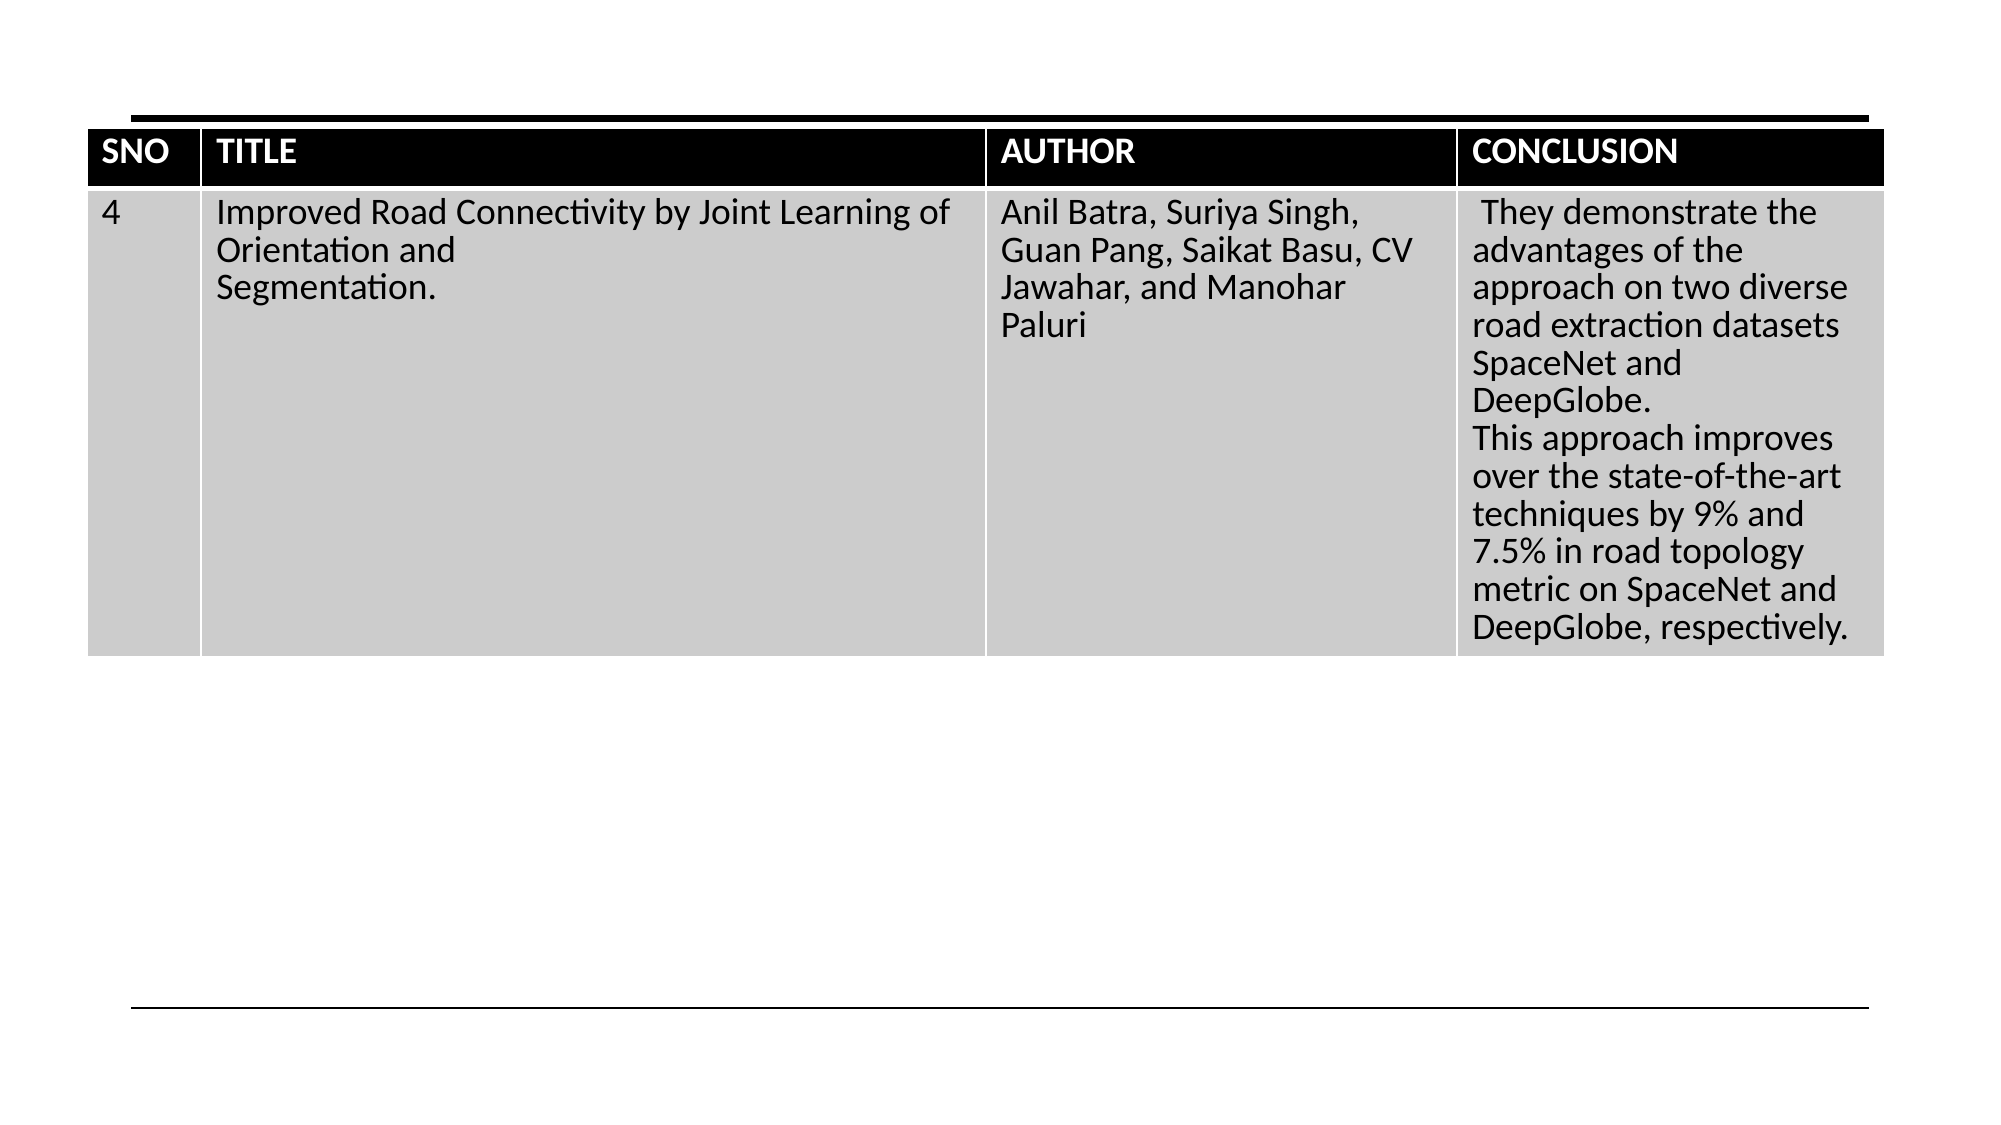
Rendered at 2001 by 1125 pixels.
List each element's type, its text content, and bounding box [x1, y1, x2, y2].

table_cell 4 [88, 191, 200, 656]
table_header SNO [88, 129, 200, 186]
table_header AUTHOR [987, 129, 1456, 186]
table_cell Anil Batra, Suriya Singh, Guan Pang, Saikat Basu, CV Jawahar, and Manohar Paluri [987, 191, 1456, 656]
table_cell They demonstrate the advantages of the approach on two diverse road extraction datasets SpaceNet and DeepGlobe. This approach improves over the state-of-the-art techniques by 9% and 7.5% in road topology metric on SpaceNet and DeepGlobe, respectively. [1458, 191, 1884, 656]
table_header CONCLUSION [1458, 129, 1884, 186]
table_header TITLE [202, 129, 985, 186]
table_cell Improved Road Connectivity by Joint Learning of Orientation and Segmentation. [202, 191, 985, 656]
